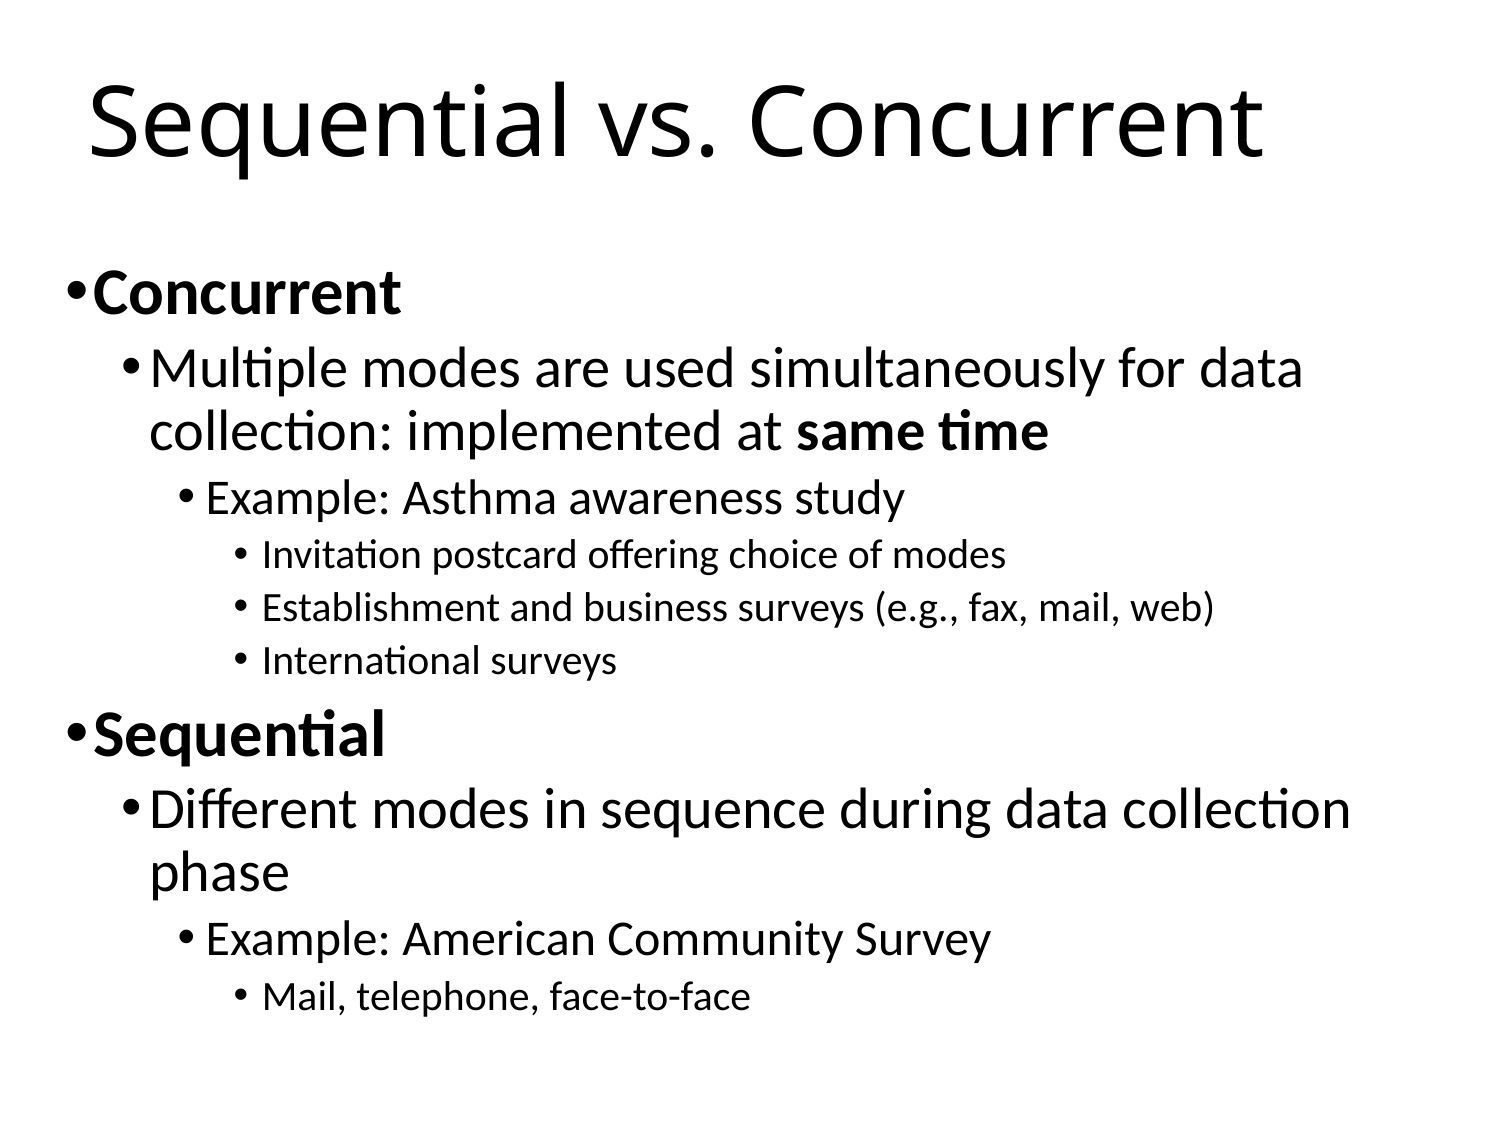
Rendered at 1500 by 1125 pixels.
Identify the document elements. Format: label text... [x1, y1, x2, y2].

title Sequential vs. Concurrent [24, 24, 1302, 225]
list Concurrent Multiple modes are used simultaneously for data collection: implemented at same time Example: Asthma awareness study Invitation postcard offering choice of modes Establishment and business surveys (e.g., fax, mail, web) International surveys Sequential Different modes in sequence during data collection phase Example: American Community Survey Mail, telephone, face-to-face [50, 249, 1450, 1063]
